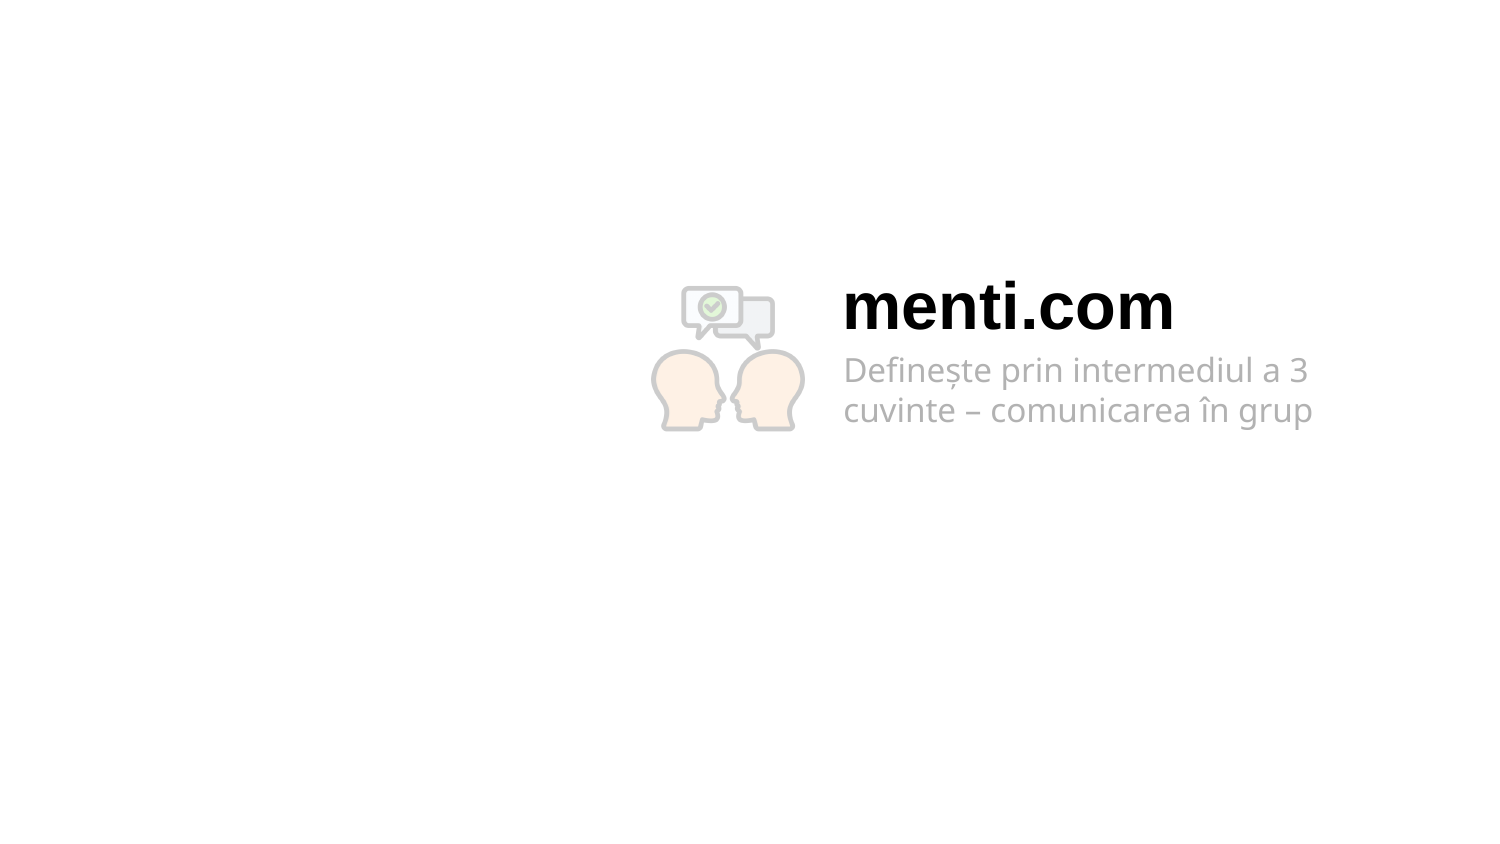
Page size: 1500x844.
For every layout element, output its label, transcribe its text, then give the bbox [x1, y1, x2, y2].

picture [650, 281, 805, 436]
text_box Definește prin intermediul a 3 cuvinte – comunicarea în grup [828, 341, 1362, 612]
text_box menti.com [317, 248, 1500, 342]
